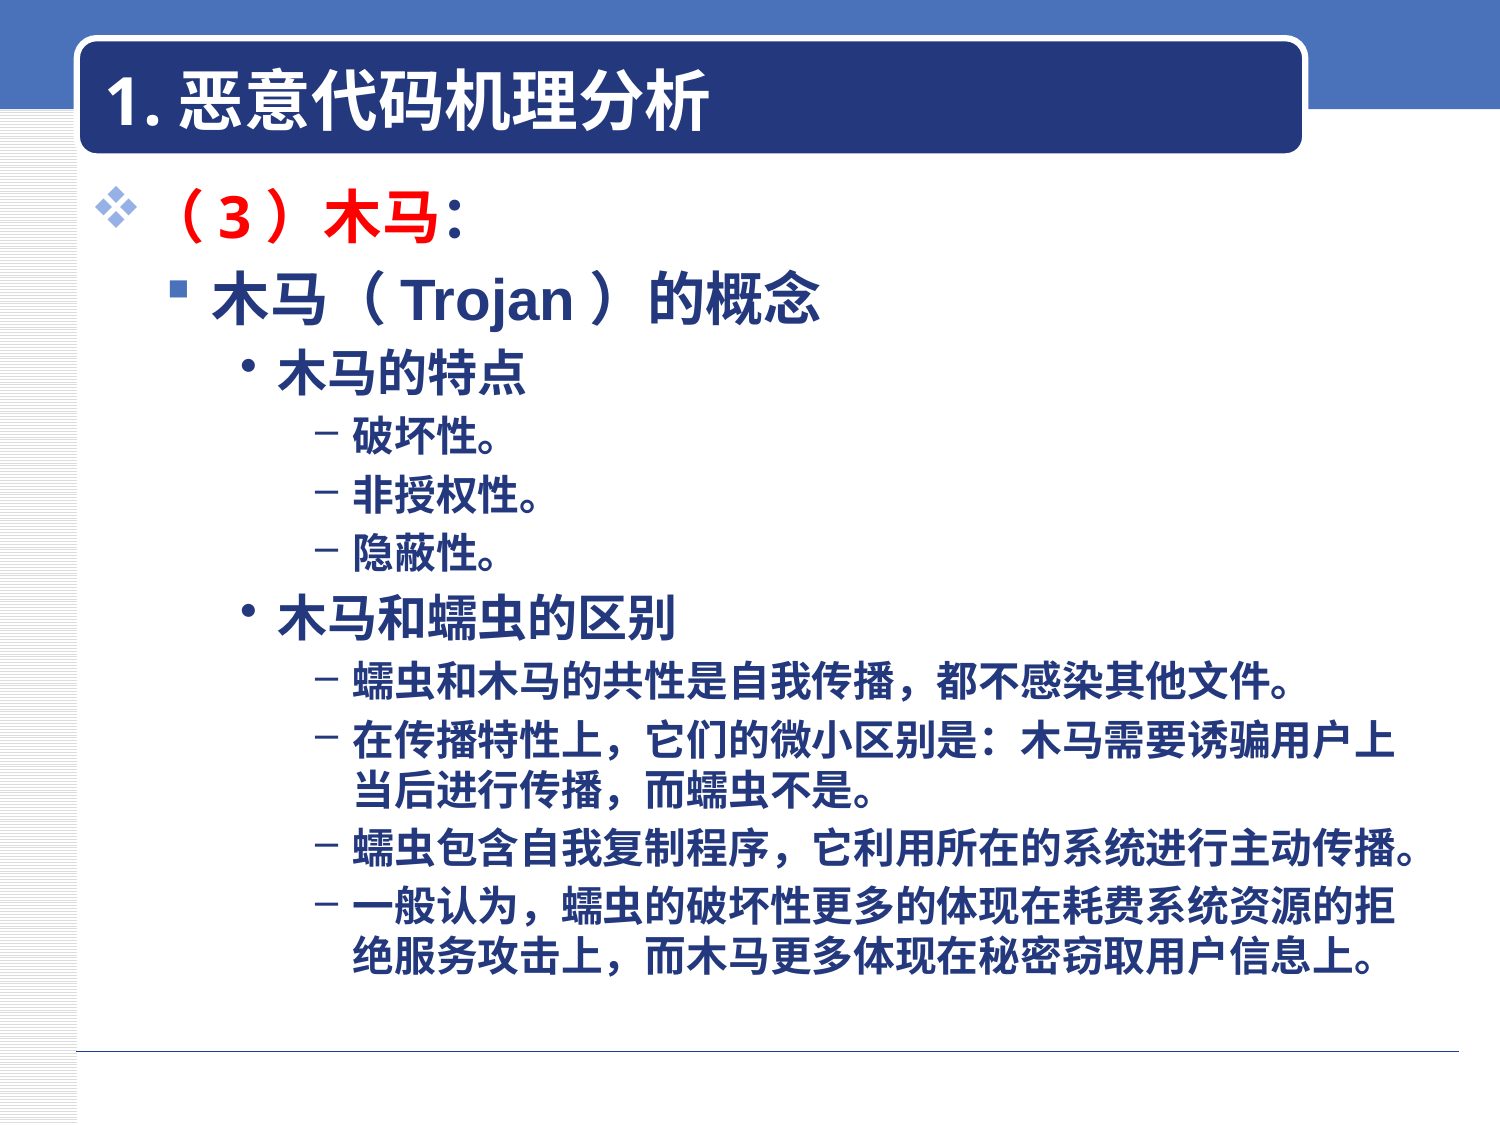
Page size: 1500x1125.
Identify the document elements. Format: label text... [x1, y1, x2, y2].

list （3）木马： 木马（Trojan）的概念 木马的特点 破坏性。 非授权性。 隐蔽性。 木马和蠕虫的区别 蠕虫和木马的共性是自我传播，都不感染其他文件。 在传播特性上，它们的微小区别是：木马需要诱骗用户上当后进行传播，而蠕虫不是。 蠕虫包含自我复制程序，它利用所在的系统进行主动传播。 一般认为，蠕虫的破坏性更多的体现在耗费系统资源的拒绝服务攻击上，而木马更多体现在秘密窃取用户信息上。 [75, 172, 1424, 920]
title 1.恶意代码机理分析 [89, 52, 1425, 145]
